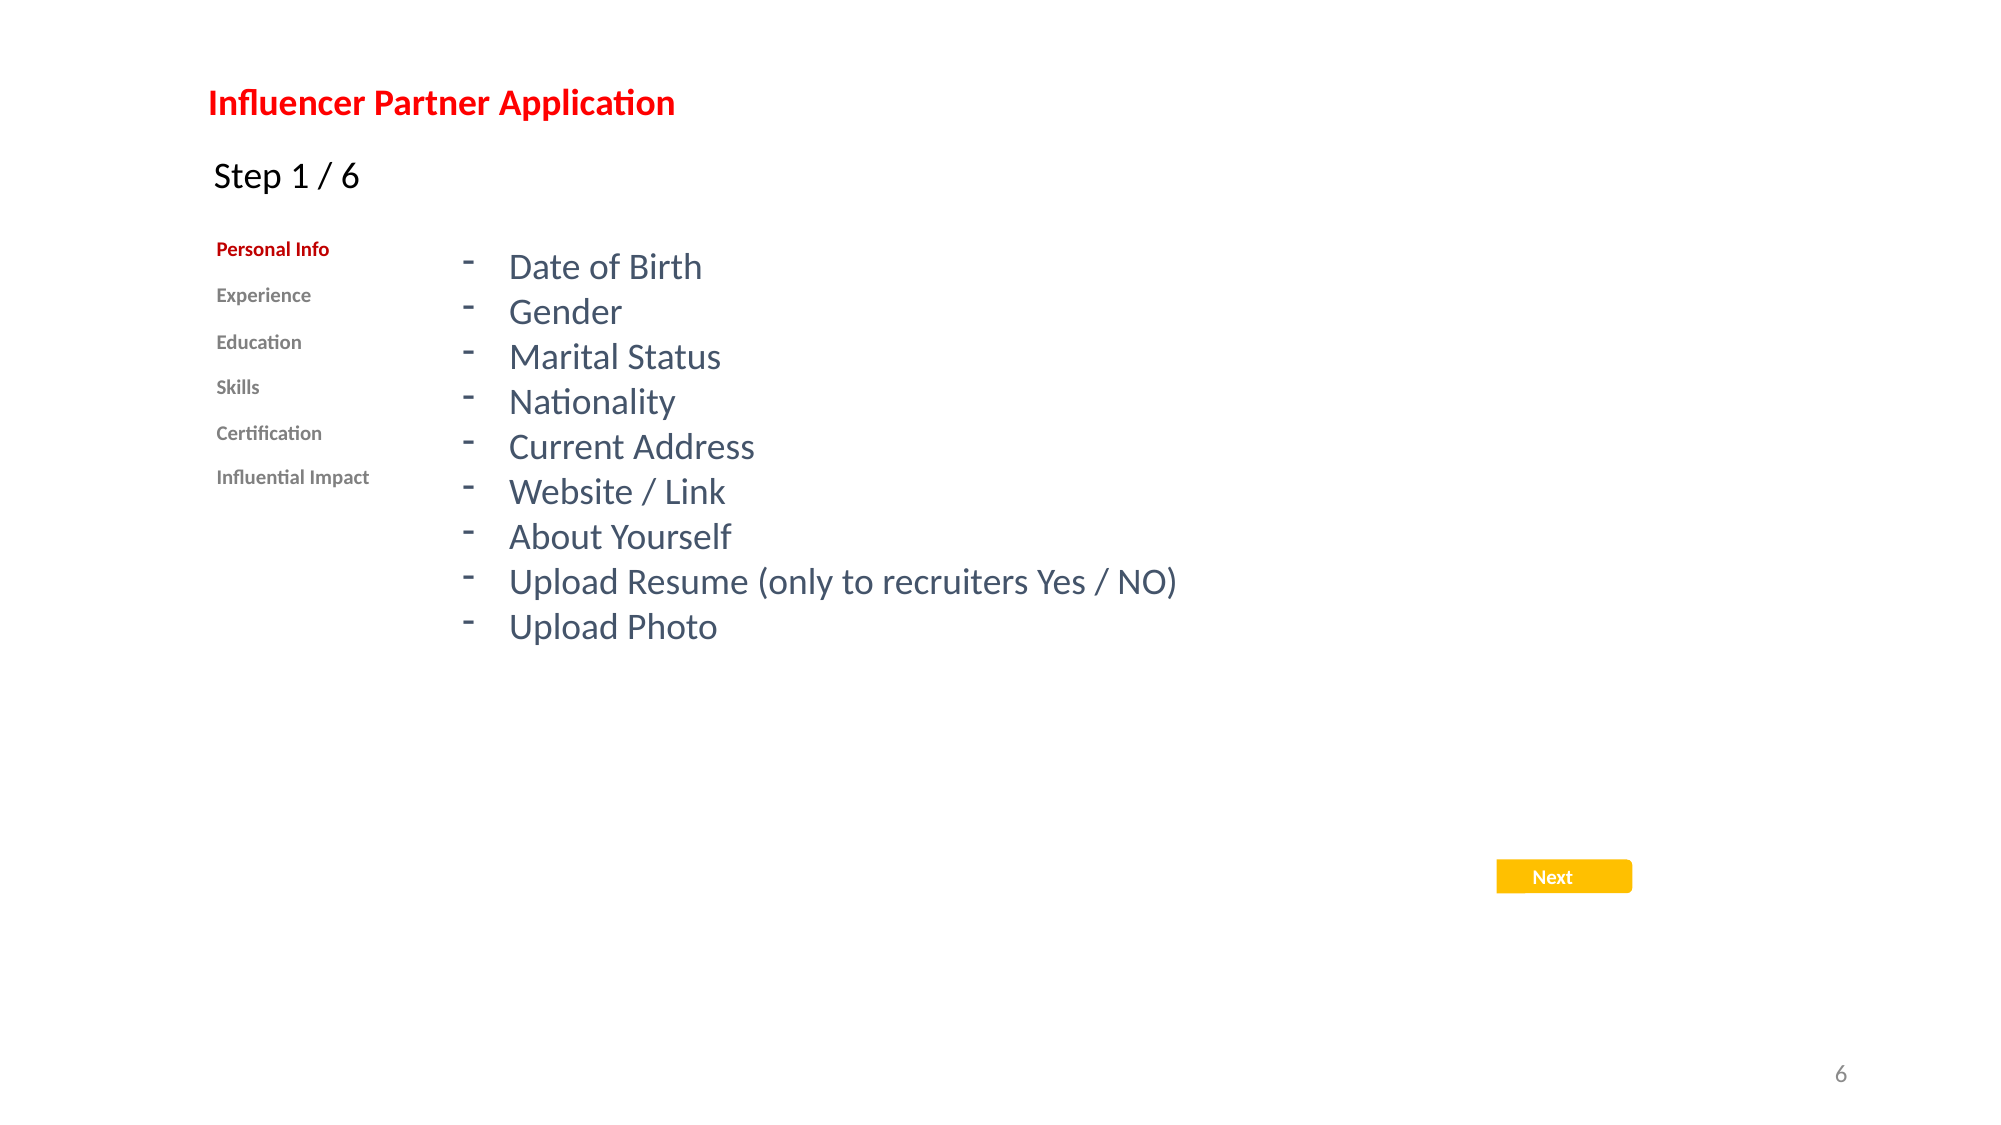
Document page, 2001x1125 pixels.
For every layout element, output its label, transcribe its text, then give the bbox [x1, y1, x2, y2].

text_box Step 1 / 6 [199, 143, 375, 204]
text_box Date of Birth Gender Marital Status Nationality Current Address Website / Link About Yourself Upload Resume (only to recruiters Yes / NO) Upload Photo [446, 233, 1498, 1056]
text_box Skills [201, 362, 446, 409]
text_box Personal Info [201, 225, 448, 271]
text_box Certification [201, 409, 446, 453]
text_box Experience [201, 271, 446, 317]
slide_number 6 [1412, 1042, 1863, 1103]
text_box Influencer Partner Application [193, 70, 692, 131]
text_box Next [1498, 858, 1634, 895]
text_box Influential Impact [201, 453, 448, 500]
text_box Education [201, 317, 446, 362]
